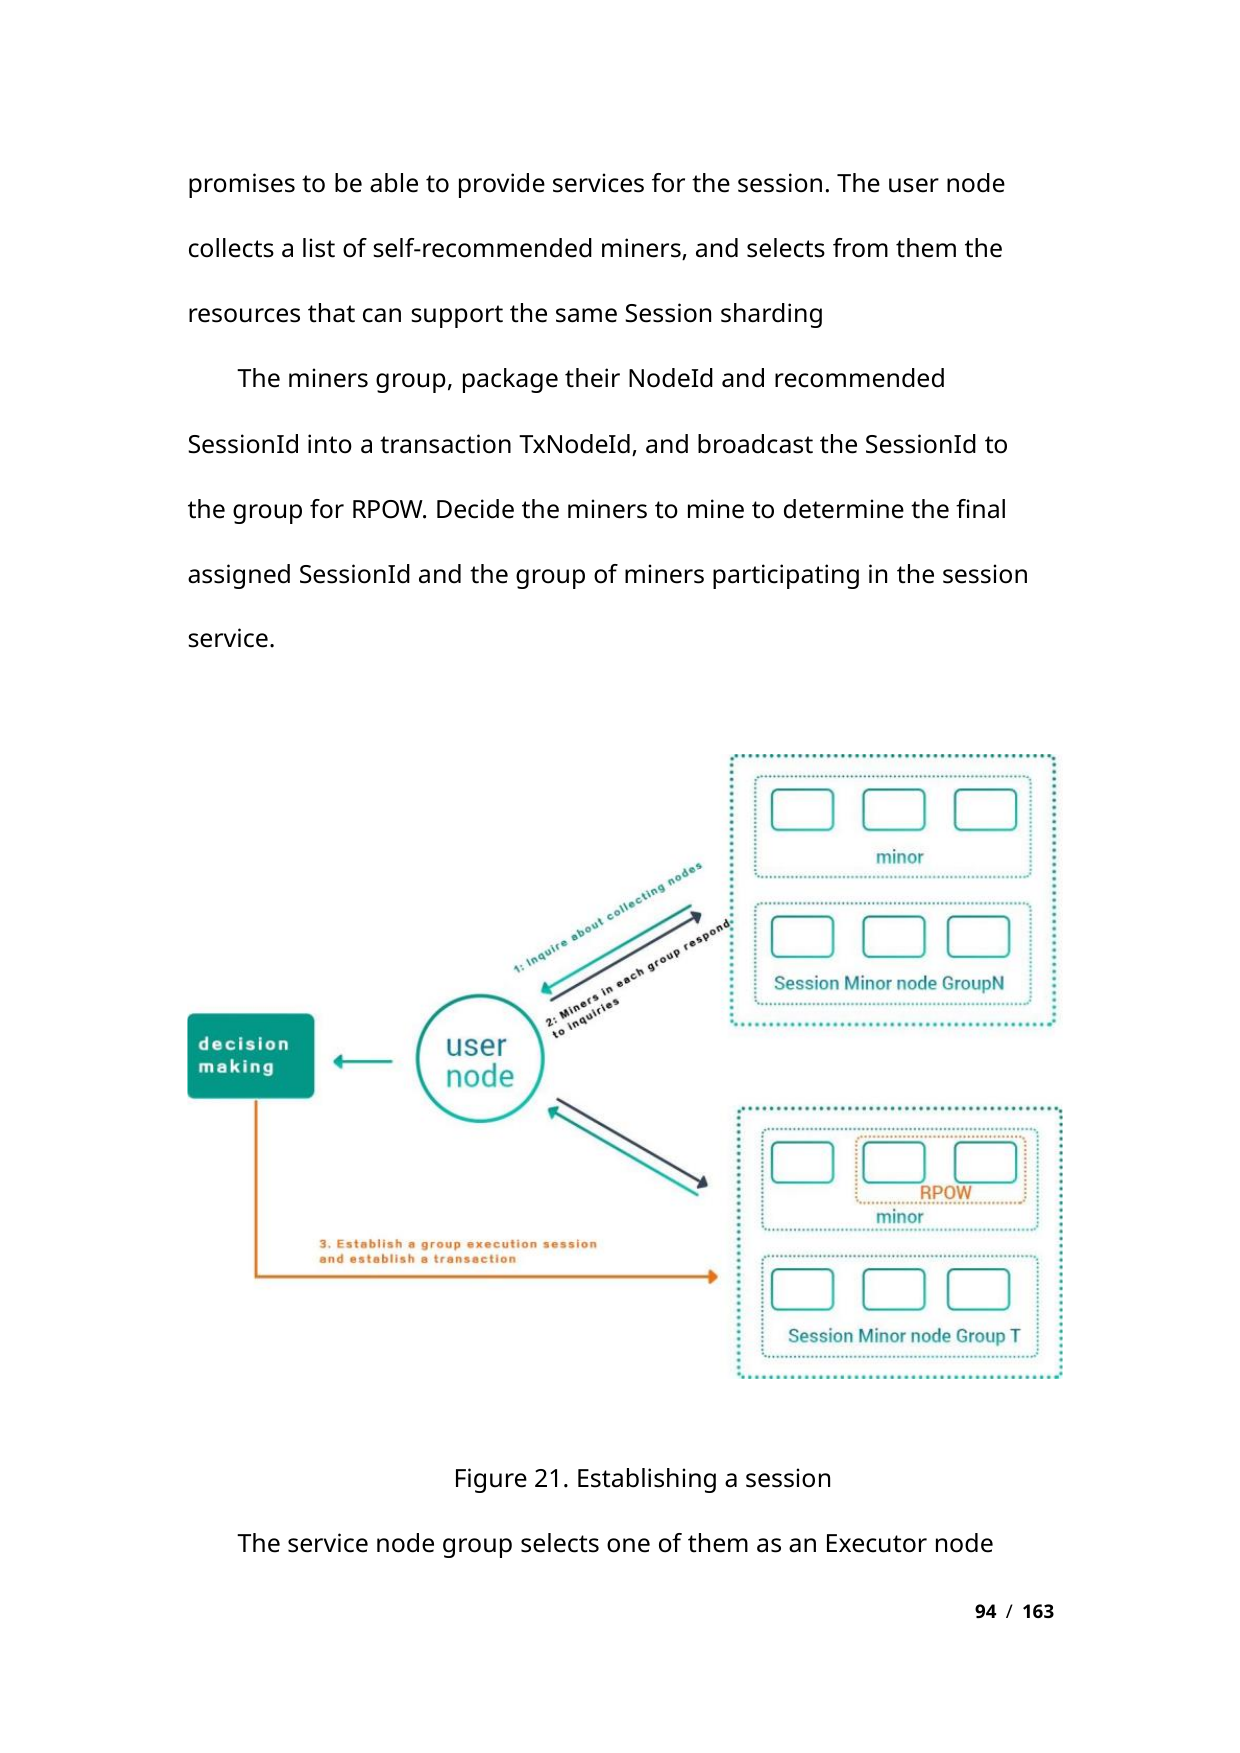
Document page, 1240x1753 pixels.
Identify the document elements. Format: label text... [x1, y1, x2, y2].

text_box Figure 21. Establishing a session The service node group selects one of them as an Executor node 94 / 163 [237, 1459, 1176, 1623]
text_box promises to be able to provide services for the session. The user node collects a list of self-recommended miners, and selects from them the resources that can support the same Session sharding The miners group, package their NodeId and recommended SessionId into a transaction TxNodeId, and broadcast the SessionId to the group for RPOW. Decide the miners to mine to determine the final assigned SessionId and the group of miners participating in the session service. [187, 164, 1169, 654]
text_box [187, 754, 1063, 1379]
